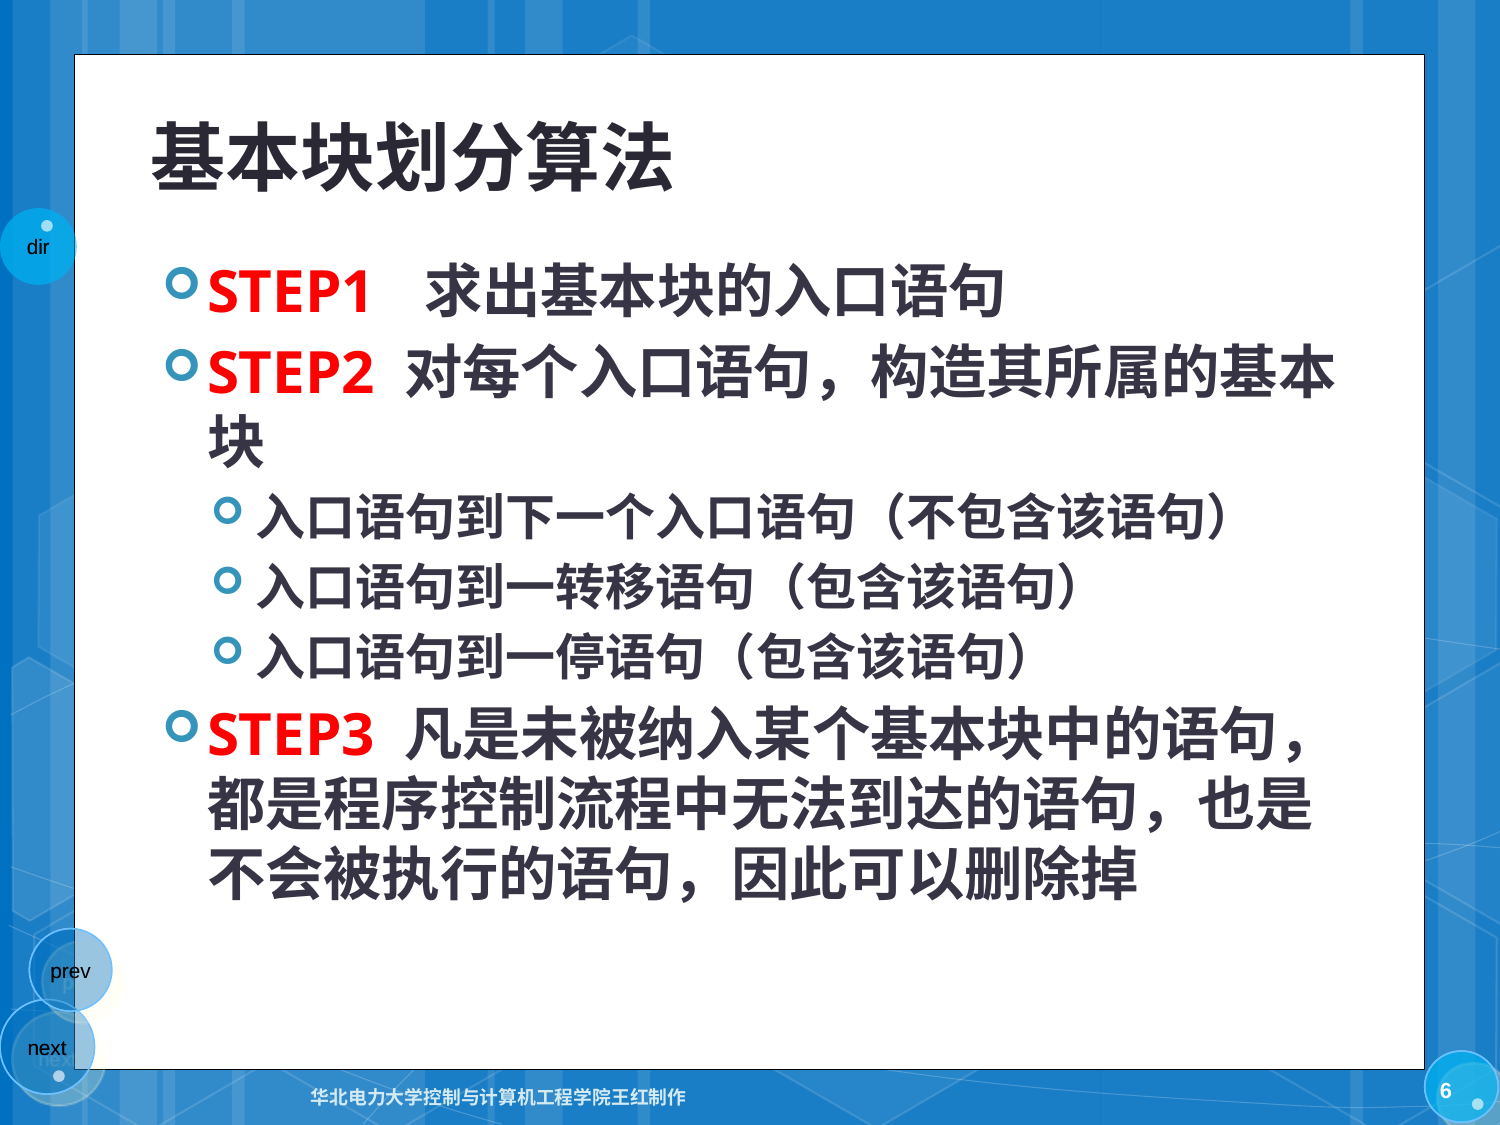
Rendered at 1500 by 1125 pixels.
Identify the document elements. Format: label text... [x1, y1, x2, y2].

slide_number 6 [1424, 1060, 1495, 1121]
title 基本块划分算法 [135, 66, 1324, 209]
footer 华北电力大学控制与计算机工程学院王红制作 [143, 1069, 701, 1125]
list STEP1 求出基本块的入口语句 STEP2 对每个入口语句，构造其所属的基本块 入口语句到下一个入口语句（不包含该语句） 入口语句到一转移语句（包含该语句） 入口语句到一停语句（包含该语句） STEP3 凡是未被纳入某个基本块中的语句，都是程序控制流程中无法到达的语句，也是不会被执行的语句，因此可以删除掉 [135, 246, 1363, 1004]
